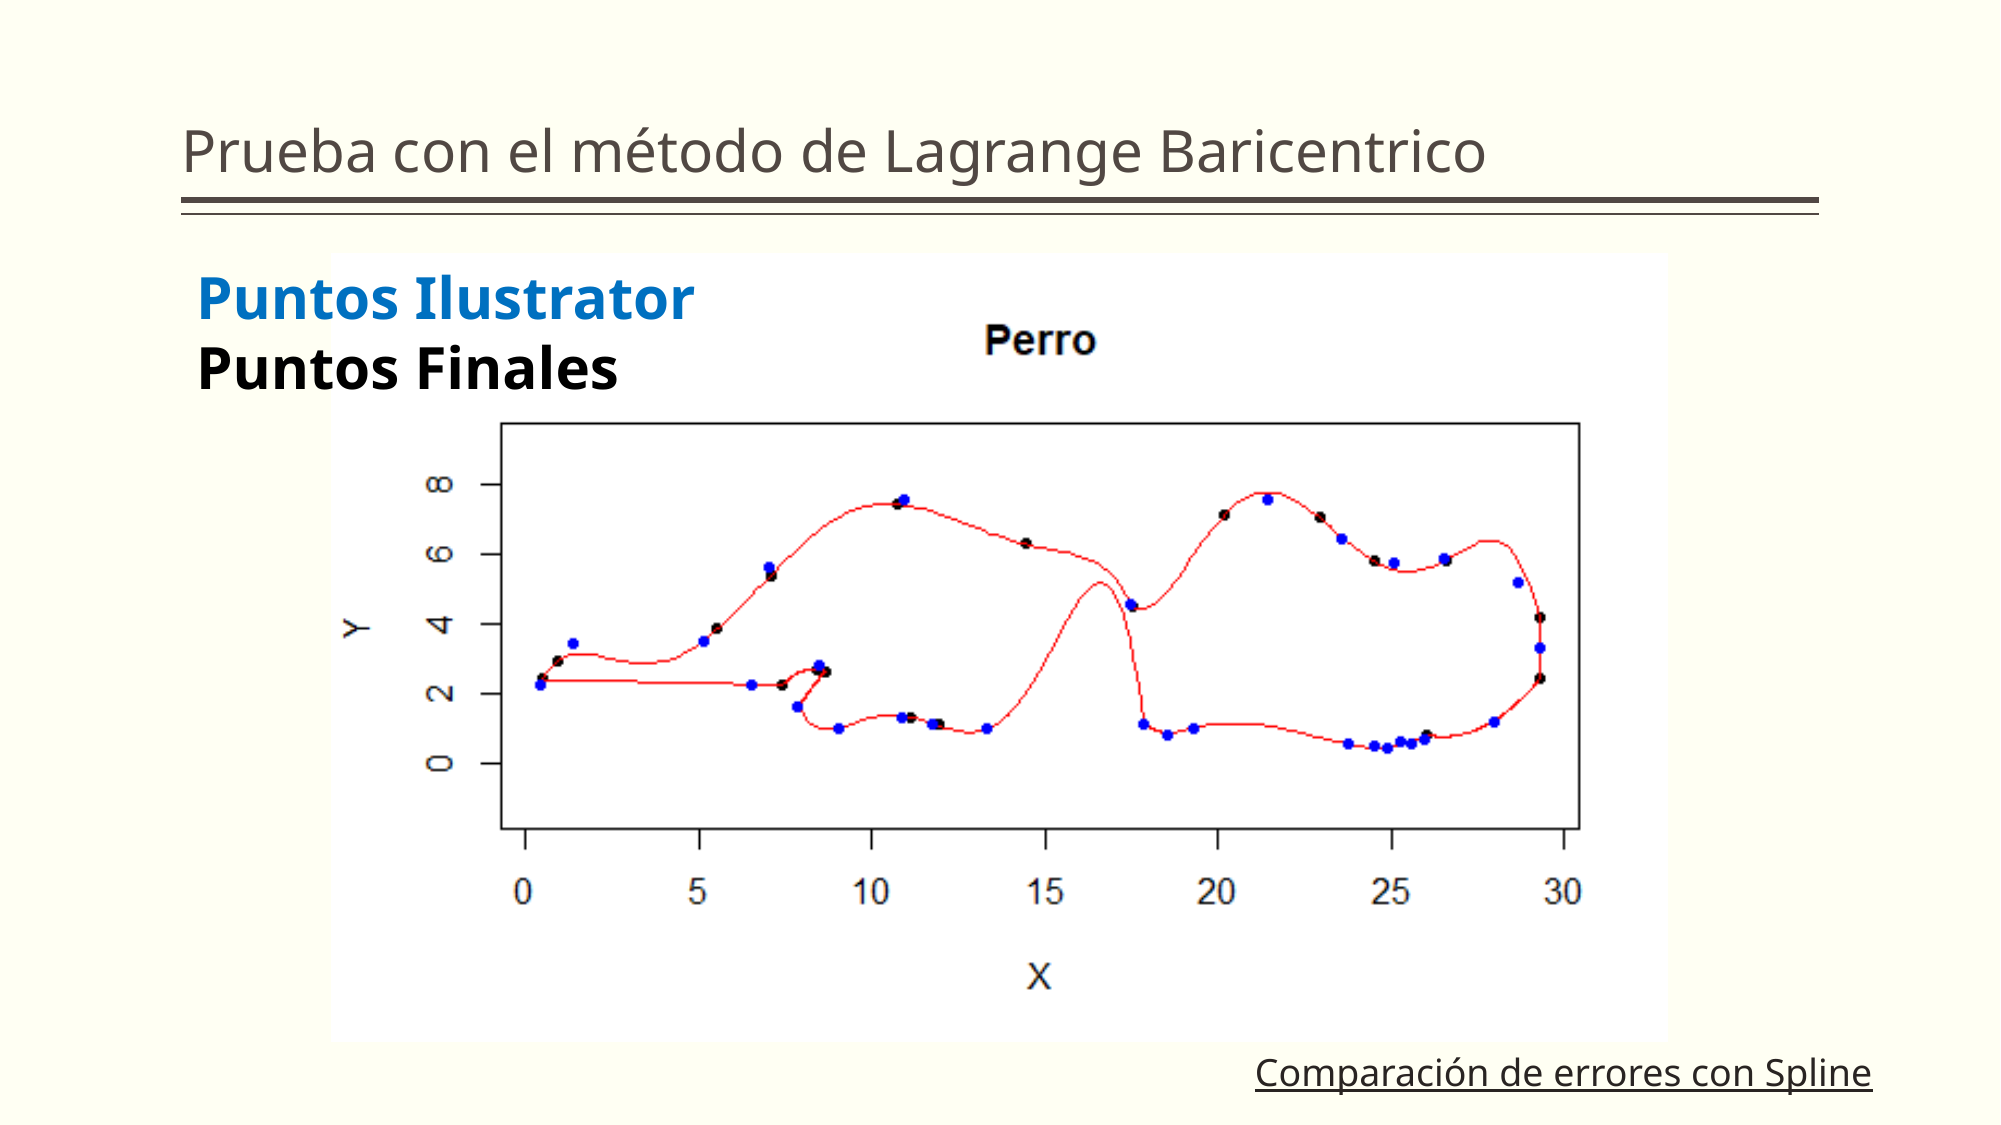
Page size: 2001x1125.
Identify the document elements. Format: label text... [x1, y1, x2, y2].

title Prueba con el método de Lagrange Baricentrico [181, 12, 1819, 193]
text_box Puntos Ilustrator Puntos Finales [181, 253, 329, 409]
picture [331, 253, 1668, 1042]
text_box Comparación de errores con Spline [1240, 1041, 1971, 1101]
